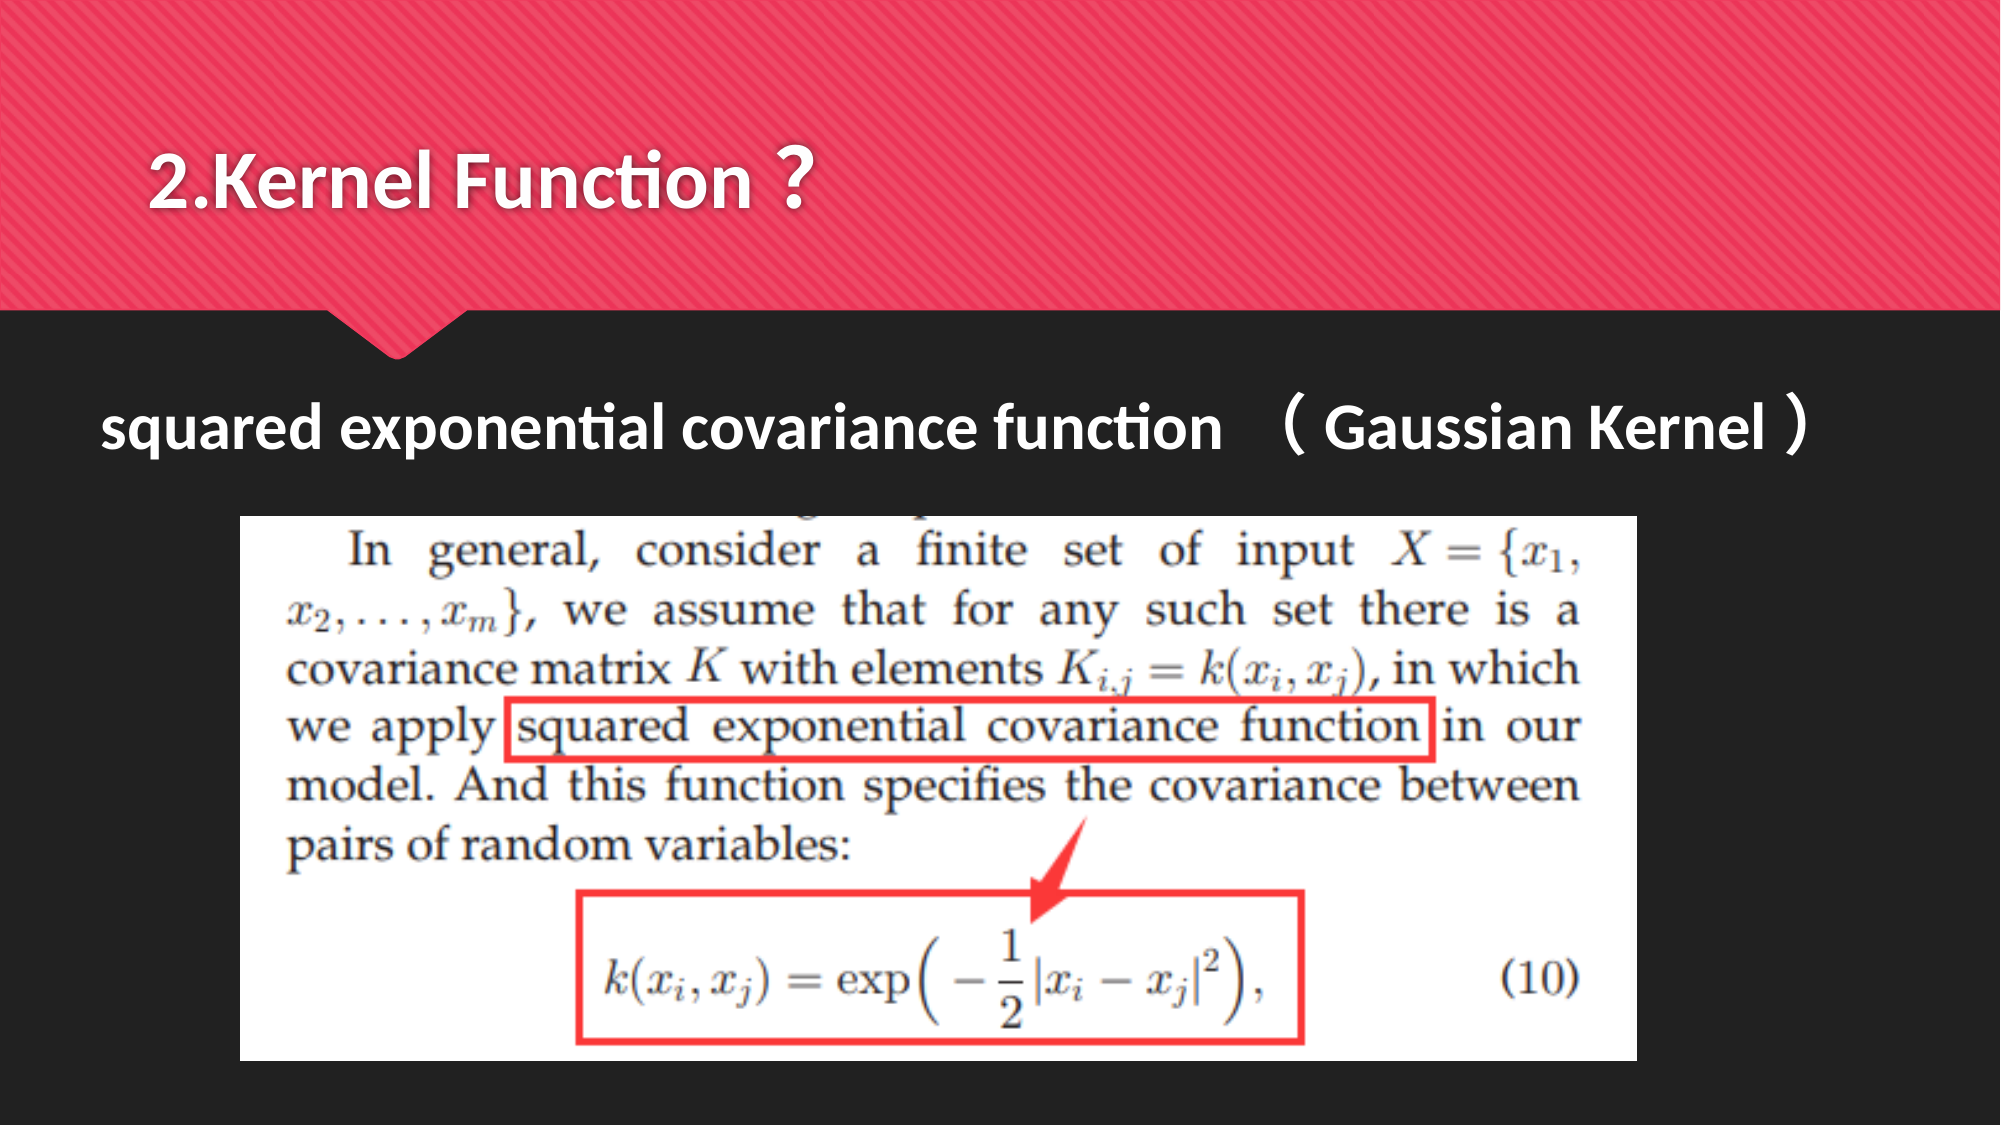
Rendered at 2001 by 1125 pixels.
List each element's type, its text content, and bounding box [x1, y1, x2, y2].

text_box squared exponential covariance function（Gaussian Kernel） [86, 375, 1970, 950]
title 2.Kernel Function？ [132, 73, 1868, 233]
picture [240, 516, 1638, 1061]
